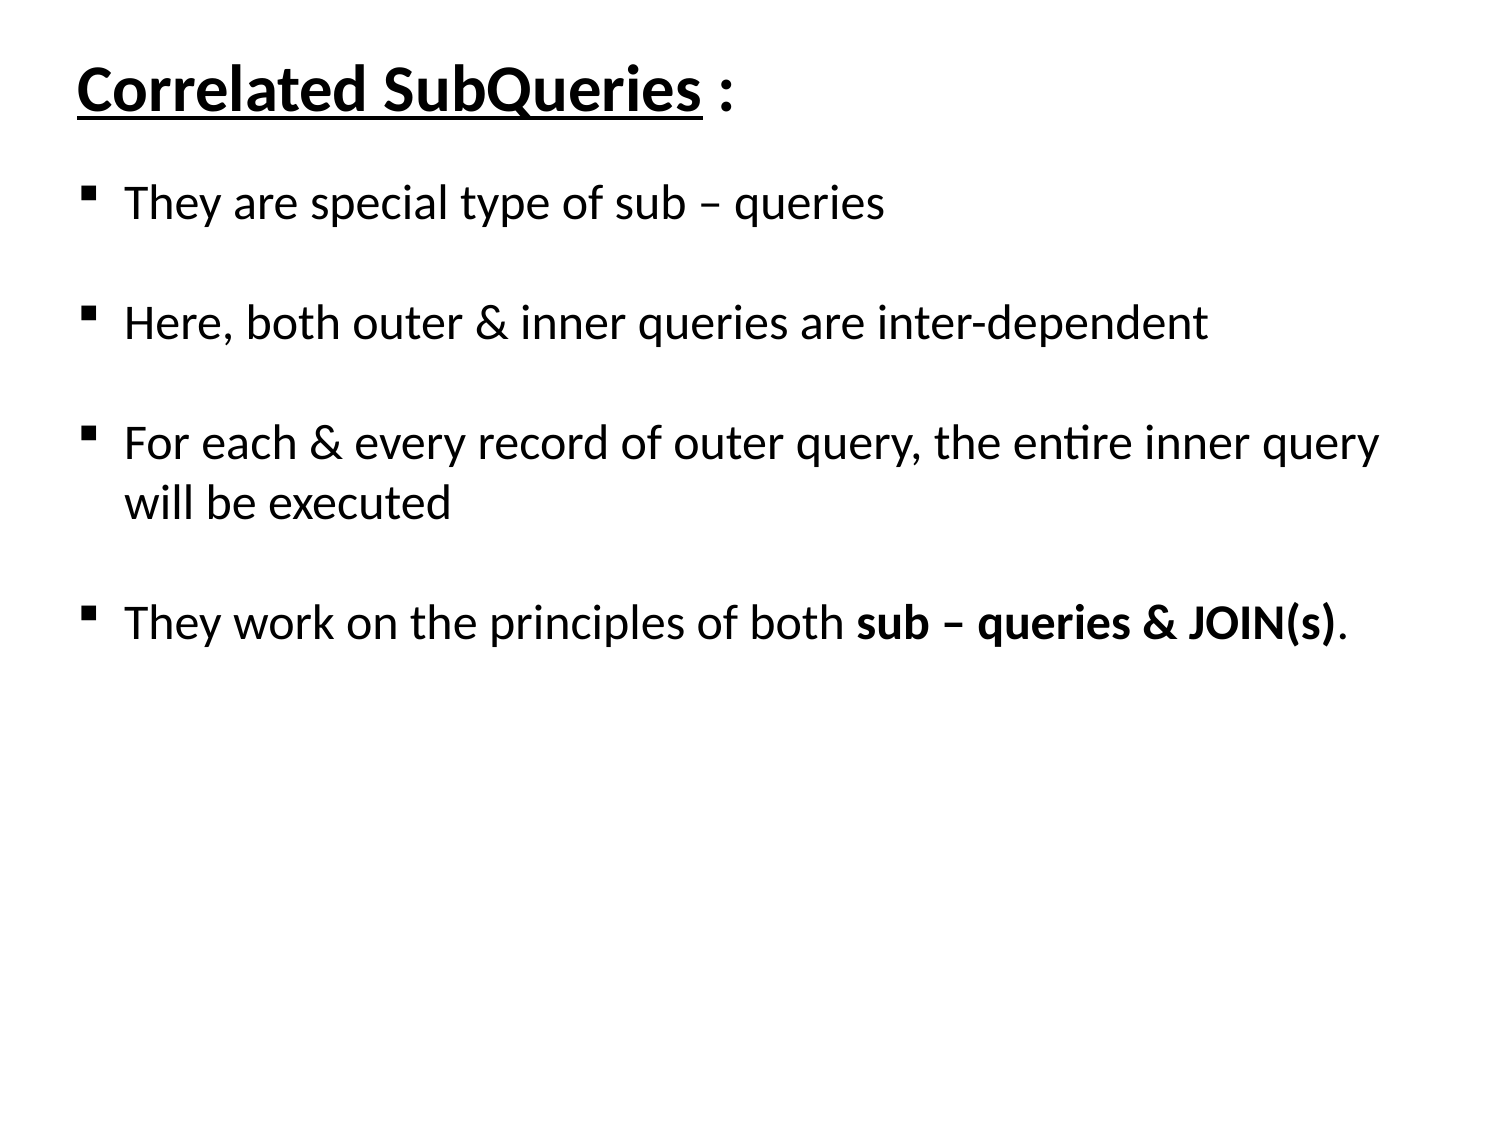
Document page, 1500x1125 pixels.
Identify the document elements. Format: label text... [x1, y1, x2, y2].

text_box Correlated SubQueries : They are special type of sub – queries Here, both outer & inner queries are inter-dependent For each & every record of outer query, the entire inner query will be executed They work on the principles of both sub – queries & JOIN(s). [62, 37, 1450, 748]
